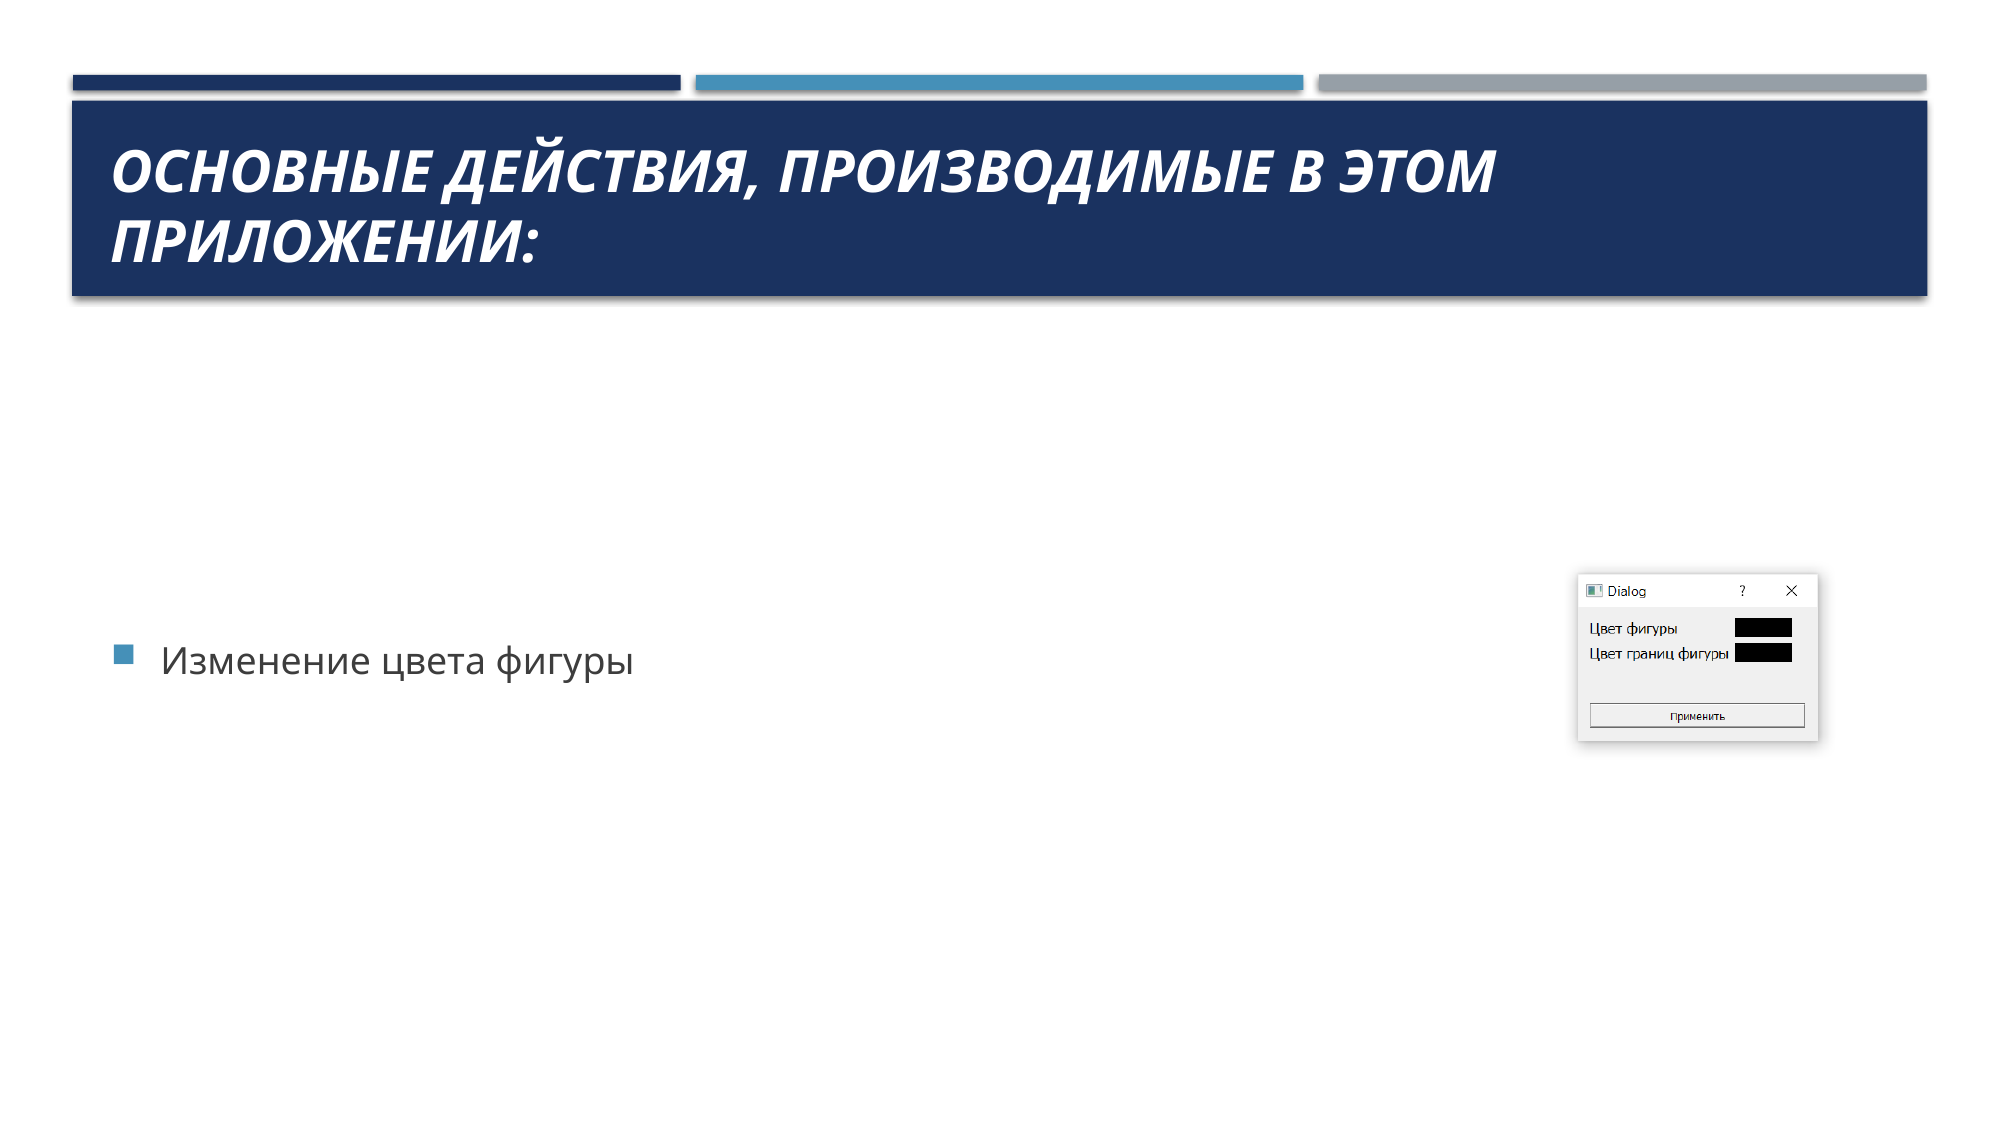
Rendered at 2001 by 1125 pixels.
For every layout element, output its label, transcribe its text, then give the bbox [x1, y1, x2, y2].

list Изменение цвета фигуры [95, 357, 1905, 962]
picture [1563, 557, 1852, 762]
title Основные действия, производимые в этом приложении: [95, 115, 1905, 282]
